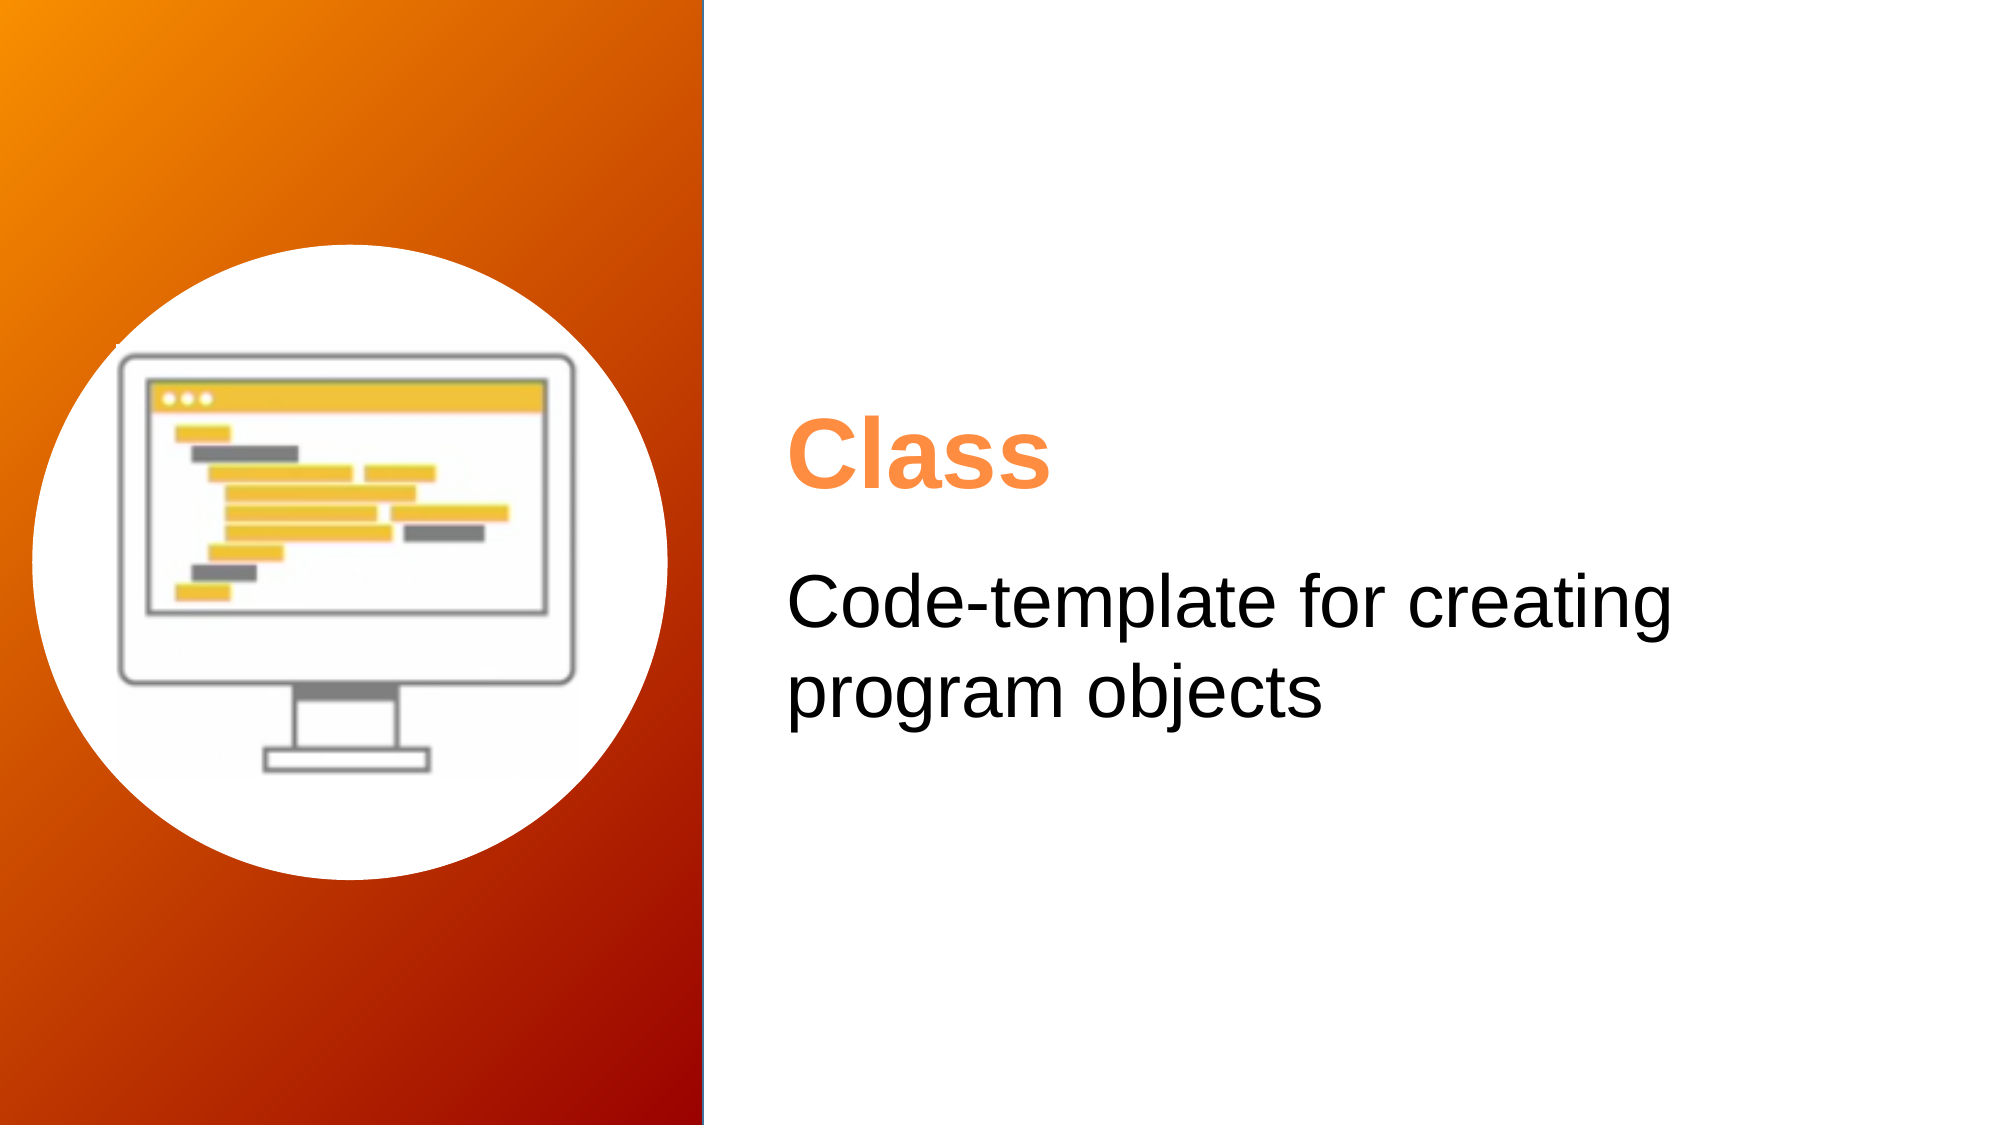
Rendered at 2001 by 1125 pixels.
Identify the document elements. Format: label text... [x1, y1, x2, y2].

text_box [0, 0, 704, 1125]
text_box Code-template for creating program objects [771, 544, 1922, 740]
picture [116, 344, 580, 779]
text_box Class [771, 381, 1954, 517]
text_box [31, 243, 669, 882]
